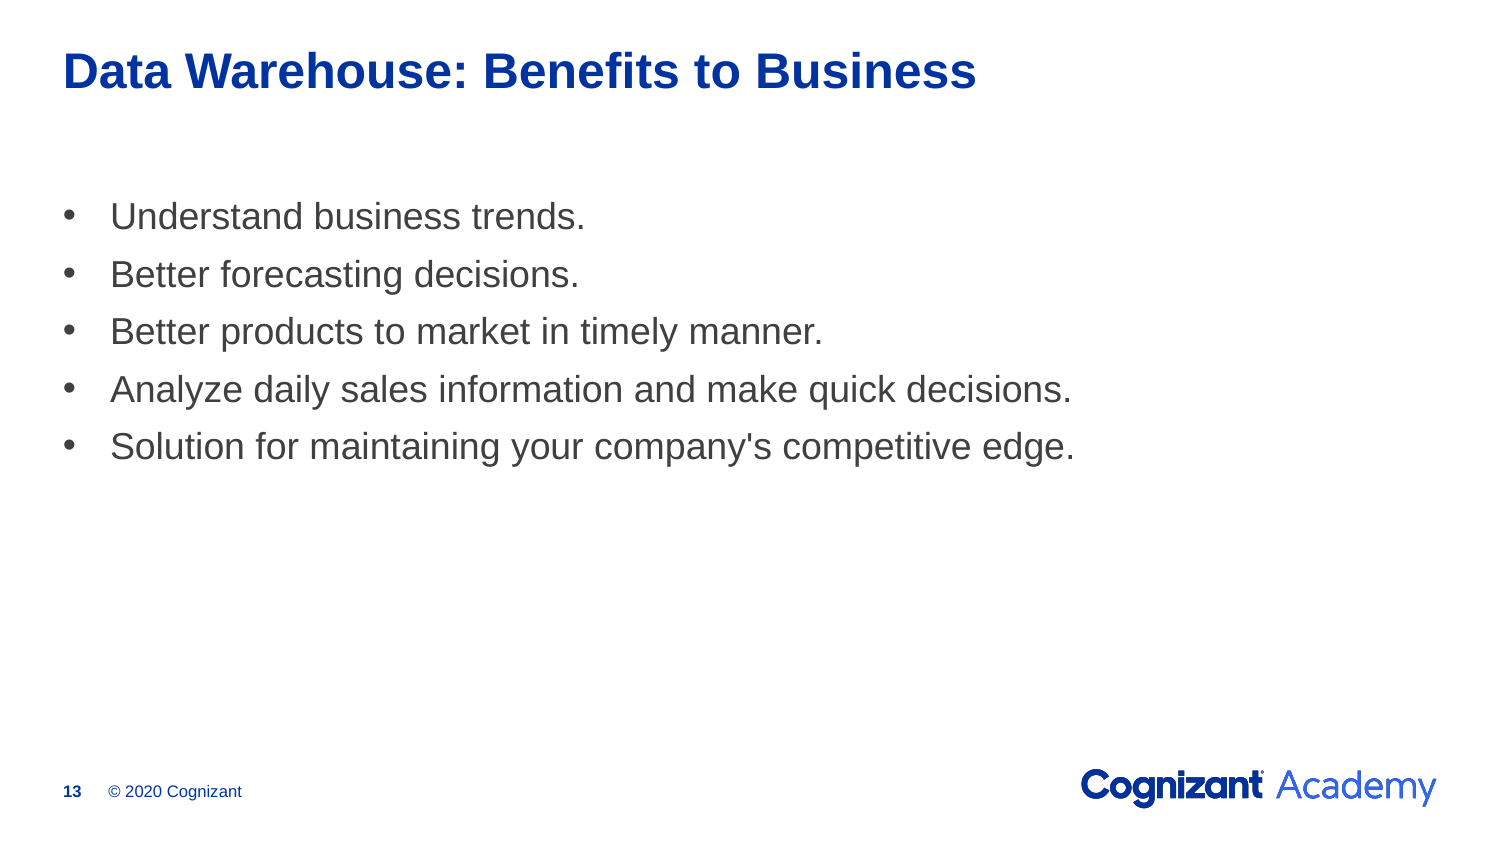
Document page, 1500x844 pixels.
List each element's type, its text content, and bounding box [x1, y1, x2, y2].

slide_number 13 [63, 780, 101, 801]
footer © 2020 Cognizant [108, 770, 859, 801]
title Data Warehouse: Benefits to Business [63, 45, 1444, 147]
picture [1058, 742, 1460, 832]
list Understand business trends. Better forecasting decisions. Better products to market in timely manner. Analyze daily sales information and make quick decisions. Solution for maintaining your company's competitive edge. [63, 192, 1444, 736]
